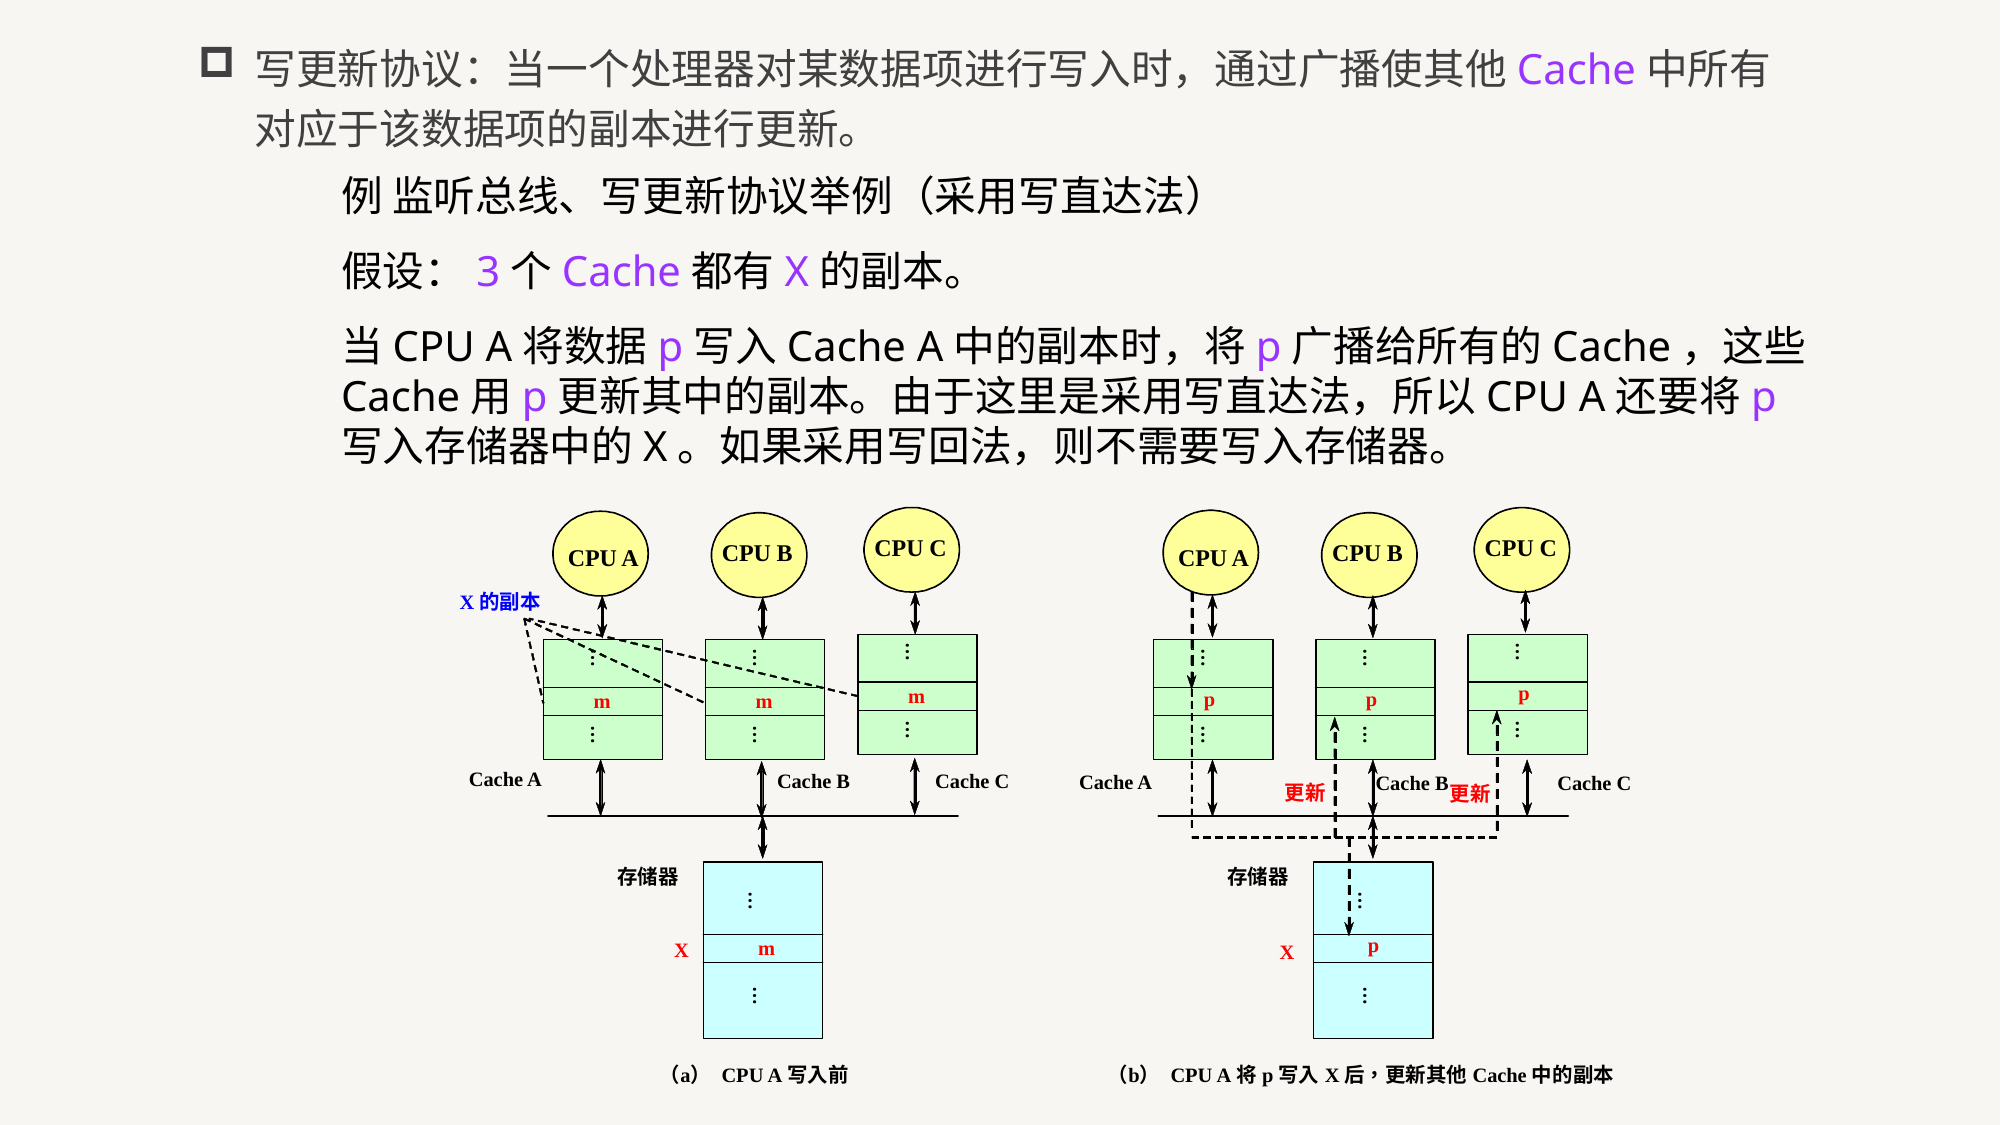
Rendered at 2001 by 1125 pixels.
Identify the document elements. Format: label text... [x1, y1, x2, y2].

text_box 例 监听总线、写更新协议举例（采用写直达法） 假设：3个Cache都有X的副本。 当CPU A将数据p写入Cache A中的副本时，将p广播给所有的Cache，这些Cache用p更新其中的副本。由于这里是采用写直达法，所以CPU A还要将p写入存储器中的X。如果采用写回法，则不需要写入存储器。 [326, 162, 1822, 478]
picture [424, 498, 1636, 1091]
list 写更新协议：当一个处理器对某数据项进行写入时，通过广播使其他Cache中所有对应于该数据项的副本进行更新。 [124, 25, 1822, 180]
